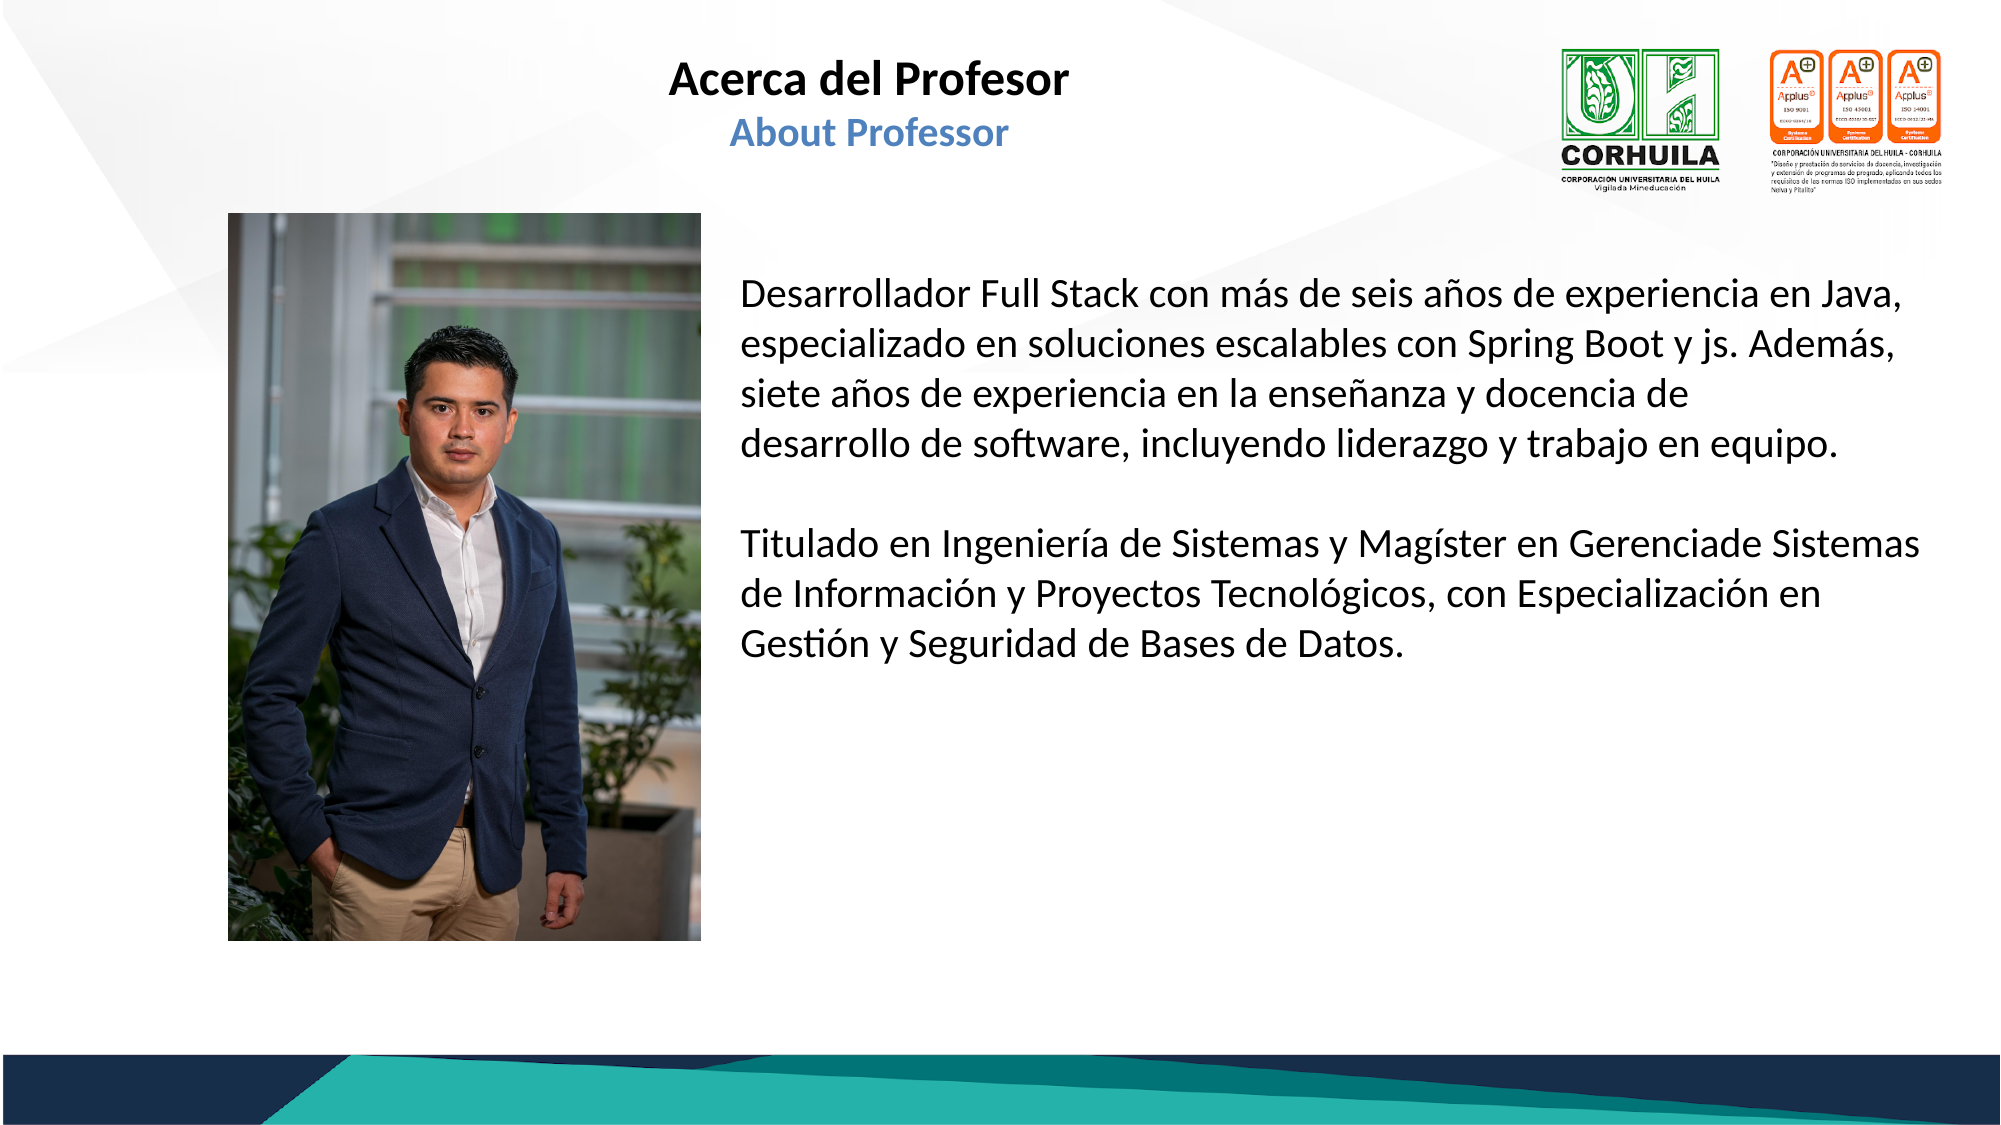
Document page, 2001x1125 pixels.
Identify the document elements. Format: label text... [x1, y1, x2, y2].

text_box Desarrollador Full Stack con más de seis años de experiencia en Java, especializado en soluciones escalables con Spring Boot y js. Además, siete años de experiencia en la enseñanza y docencia de desarrollo de software, incluyendo liderazgo y trabajo en equipo. Titulado en Ingeniería de Sistemas y Magíster en Gerenciade Sistemas de Información y Proyectos Tecnológicos, con Especialización en Gestión y Seguridad de Bases de Datos. [725, 257, 1966, 673]
text_box Acerca del Profesor About Professor [529, 37, 1210, 163]
picture [0, 0, 2000, 1125]
